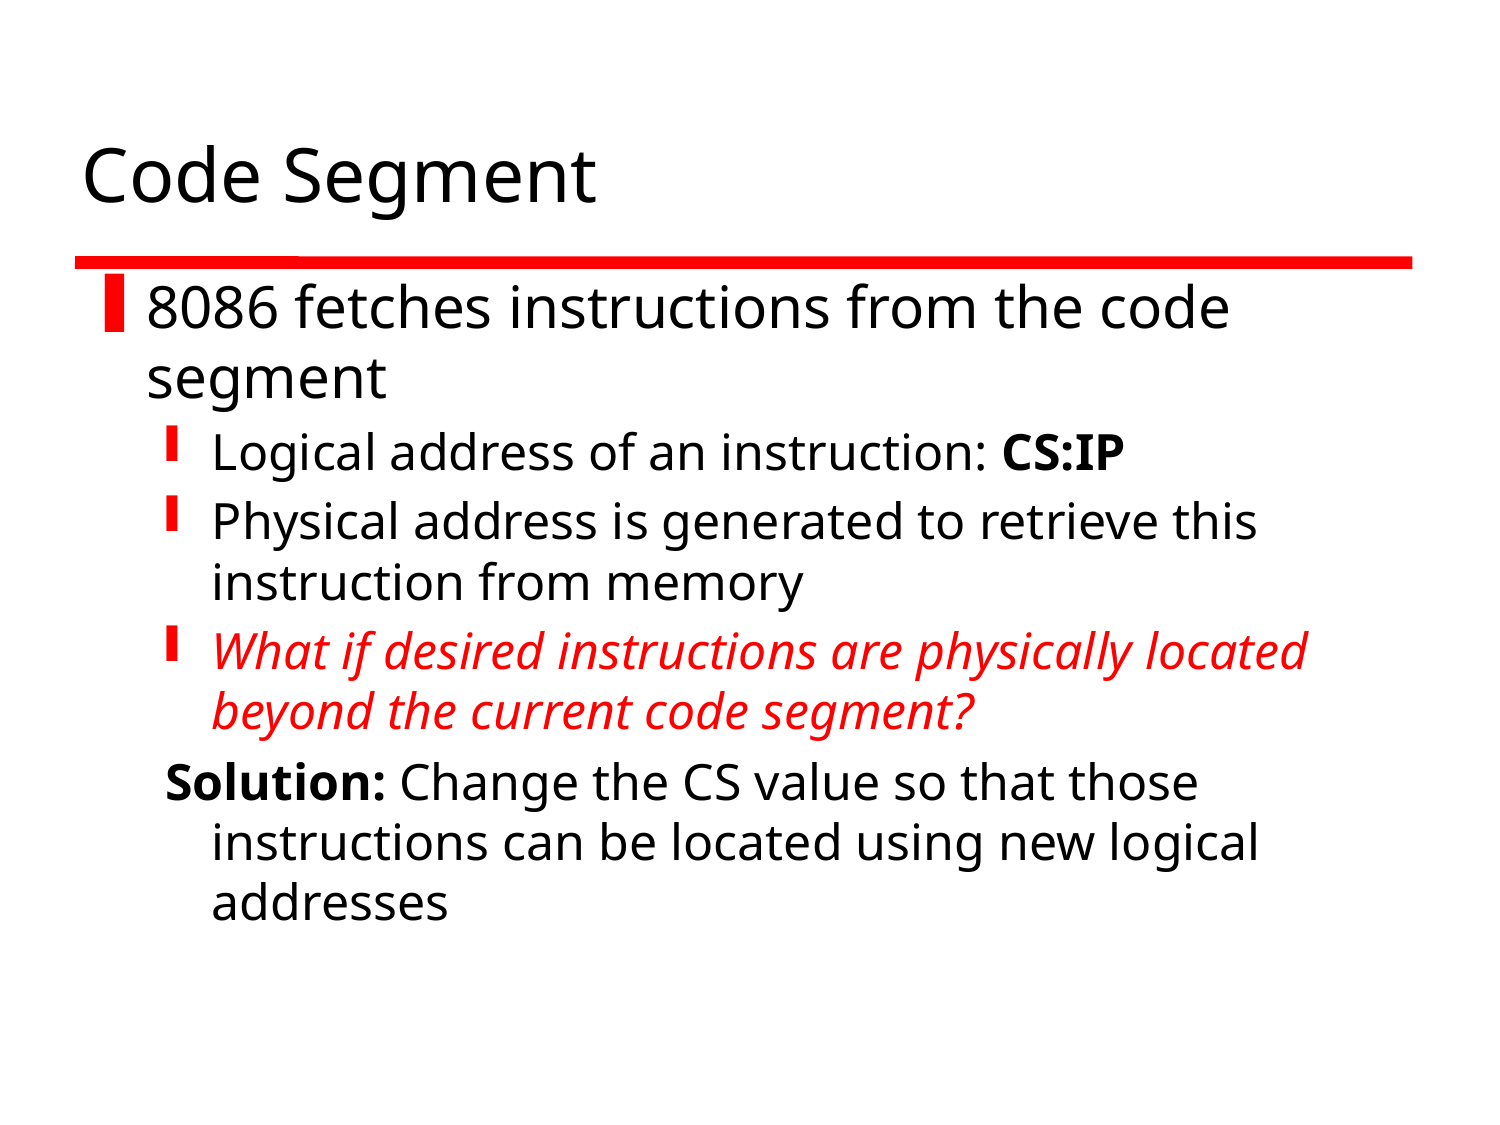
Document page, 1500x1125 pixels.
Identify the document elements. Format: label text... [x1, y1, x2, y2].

title Code Segment [66, 37, 1413, 226]
list 8086 fetches instructions from the code segment Logical address of an instruction: CS:IP Physical address is generated to retrieve this instruction from memory What if desired instructions are physically located beyond the current code segment? Solution: Change the CS value so that those instructions can be located using new logical addresses [74, 262, 1417, 994]
